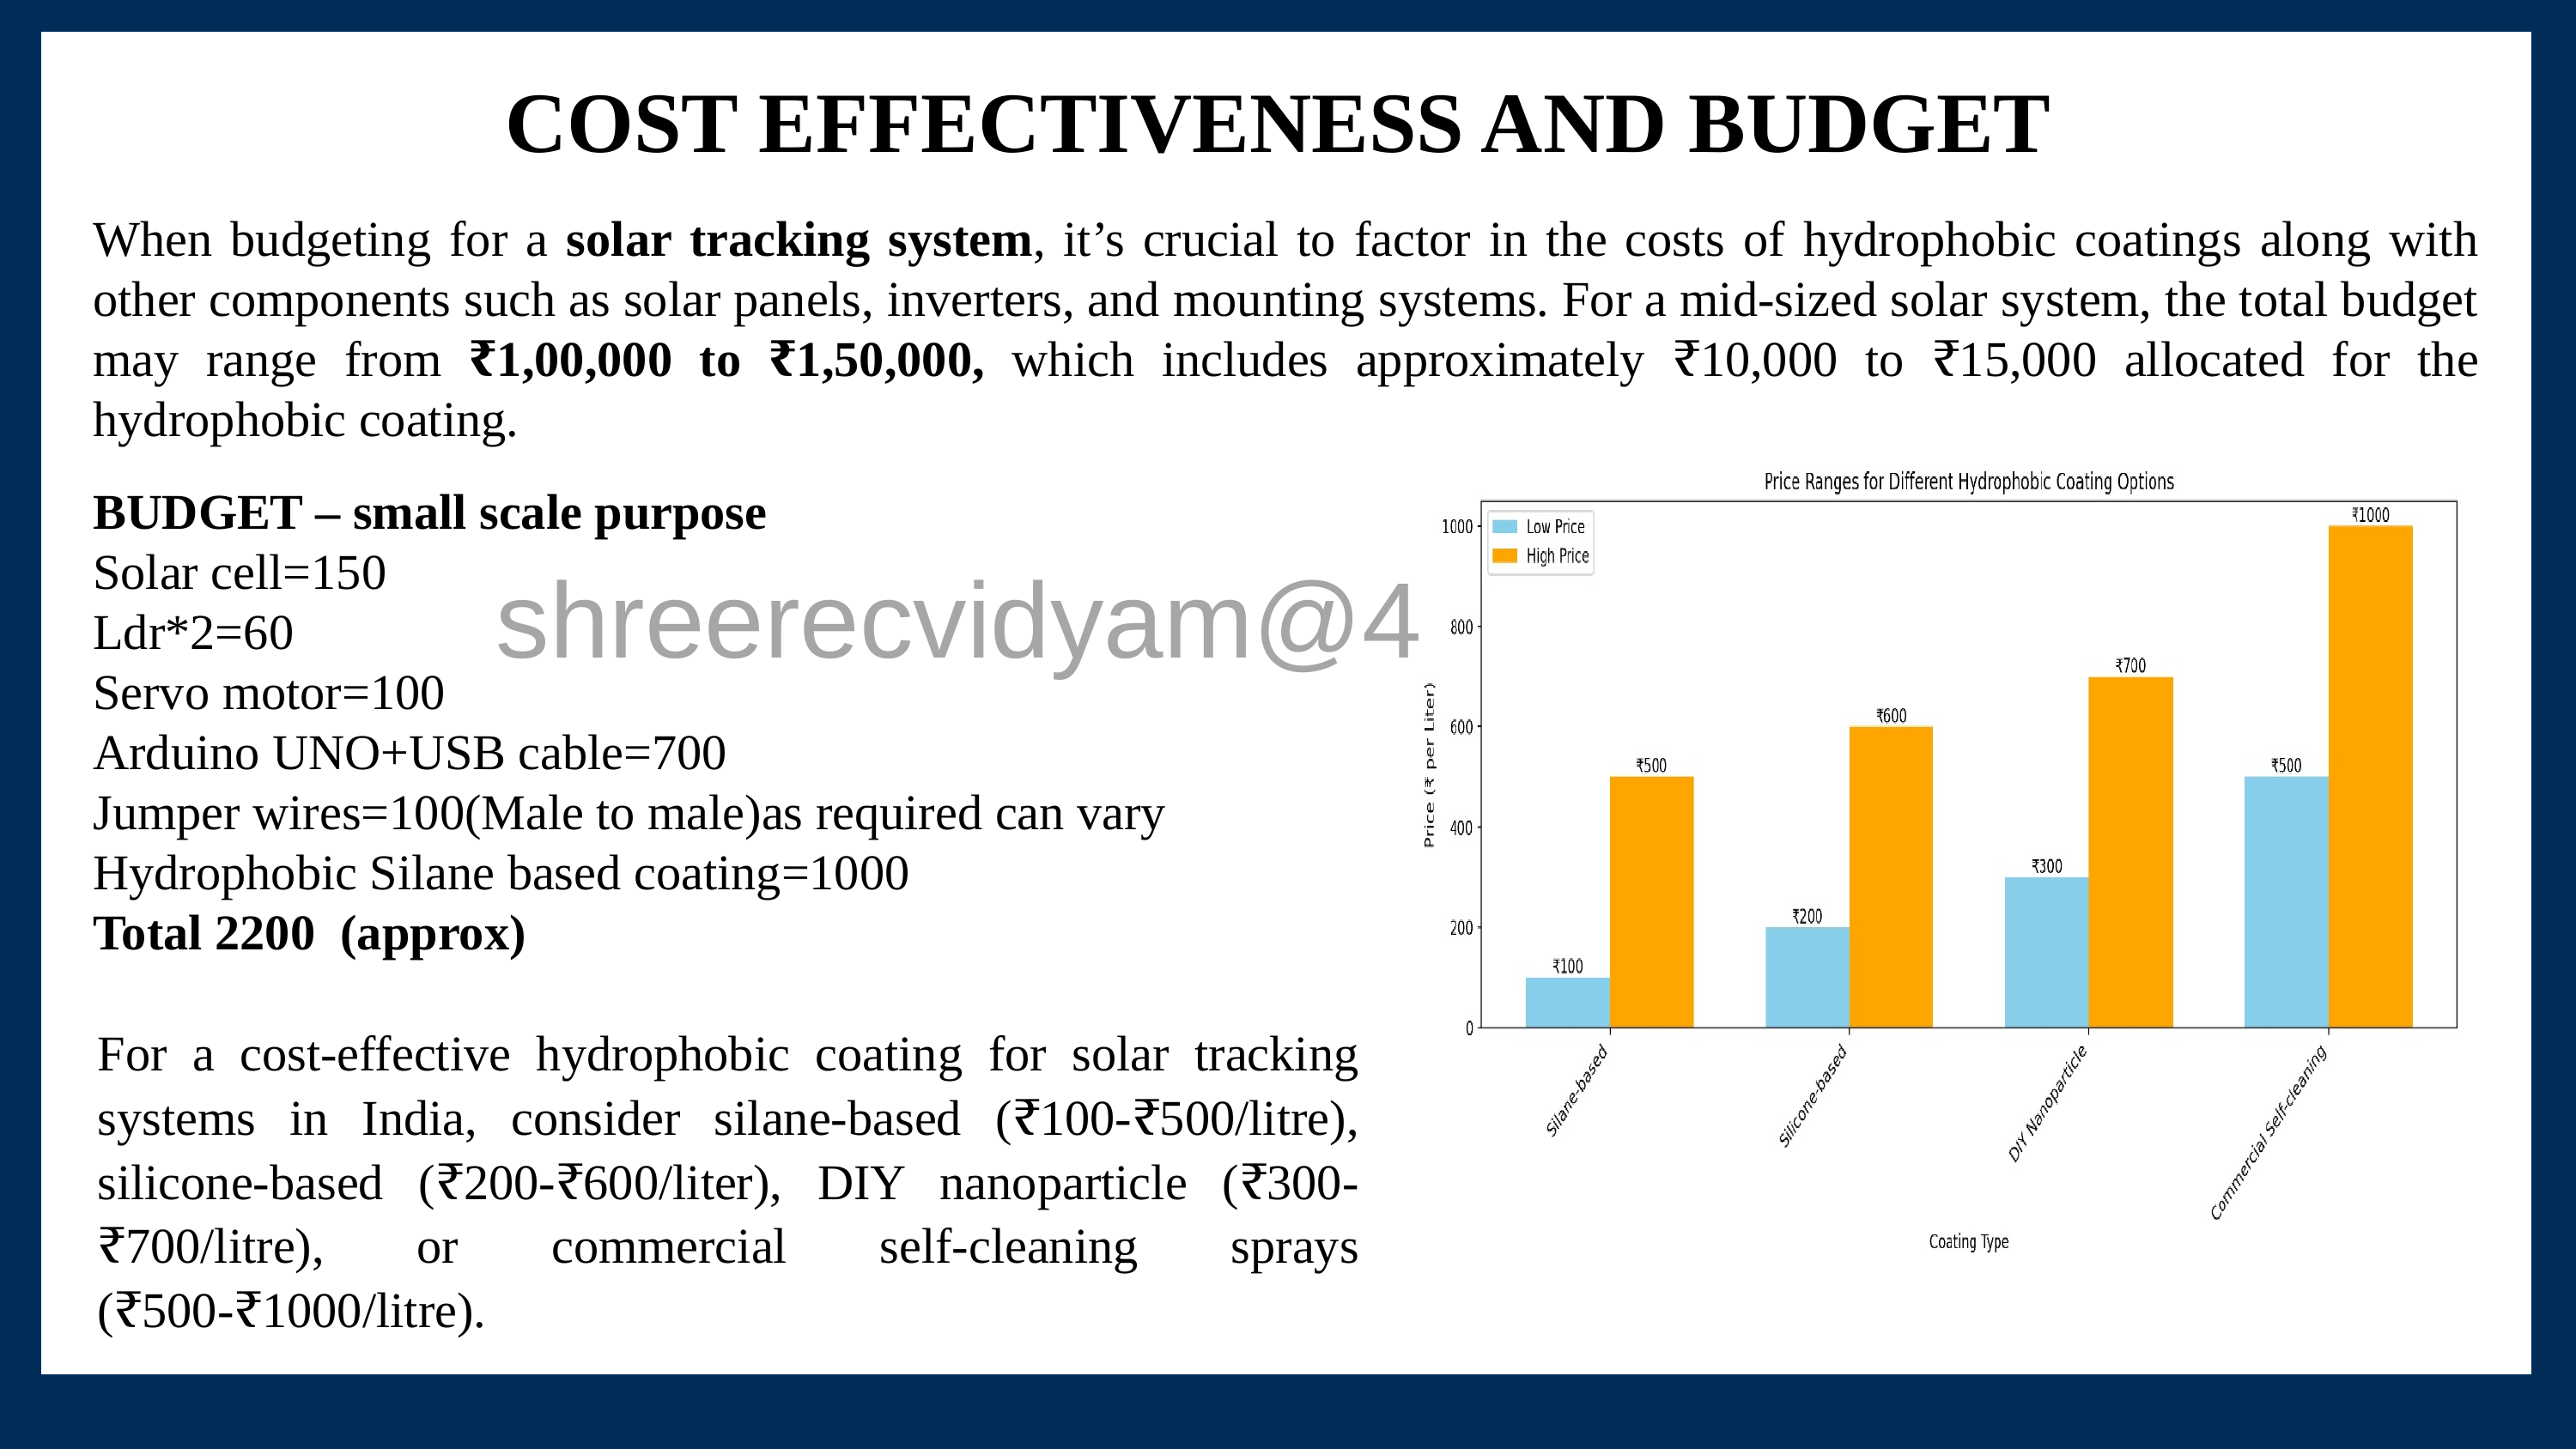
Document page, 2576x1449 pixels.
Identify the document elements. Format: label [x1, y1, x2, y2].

picture [1411, 452, 2470, 1273]
text_box [41, 0, 2531, 1375]
